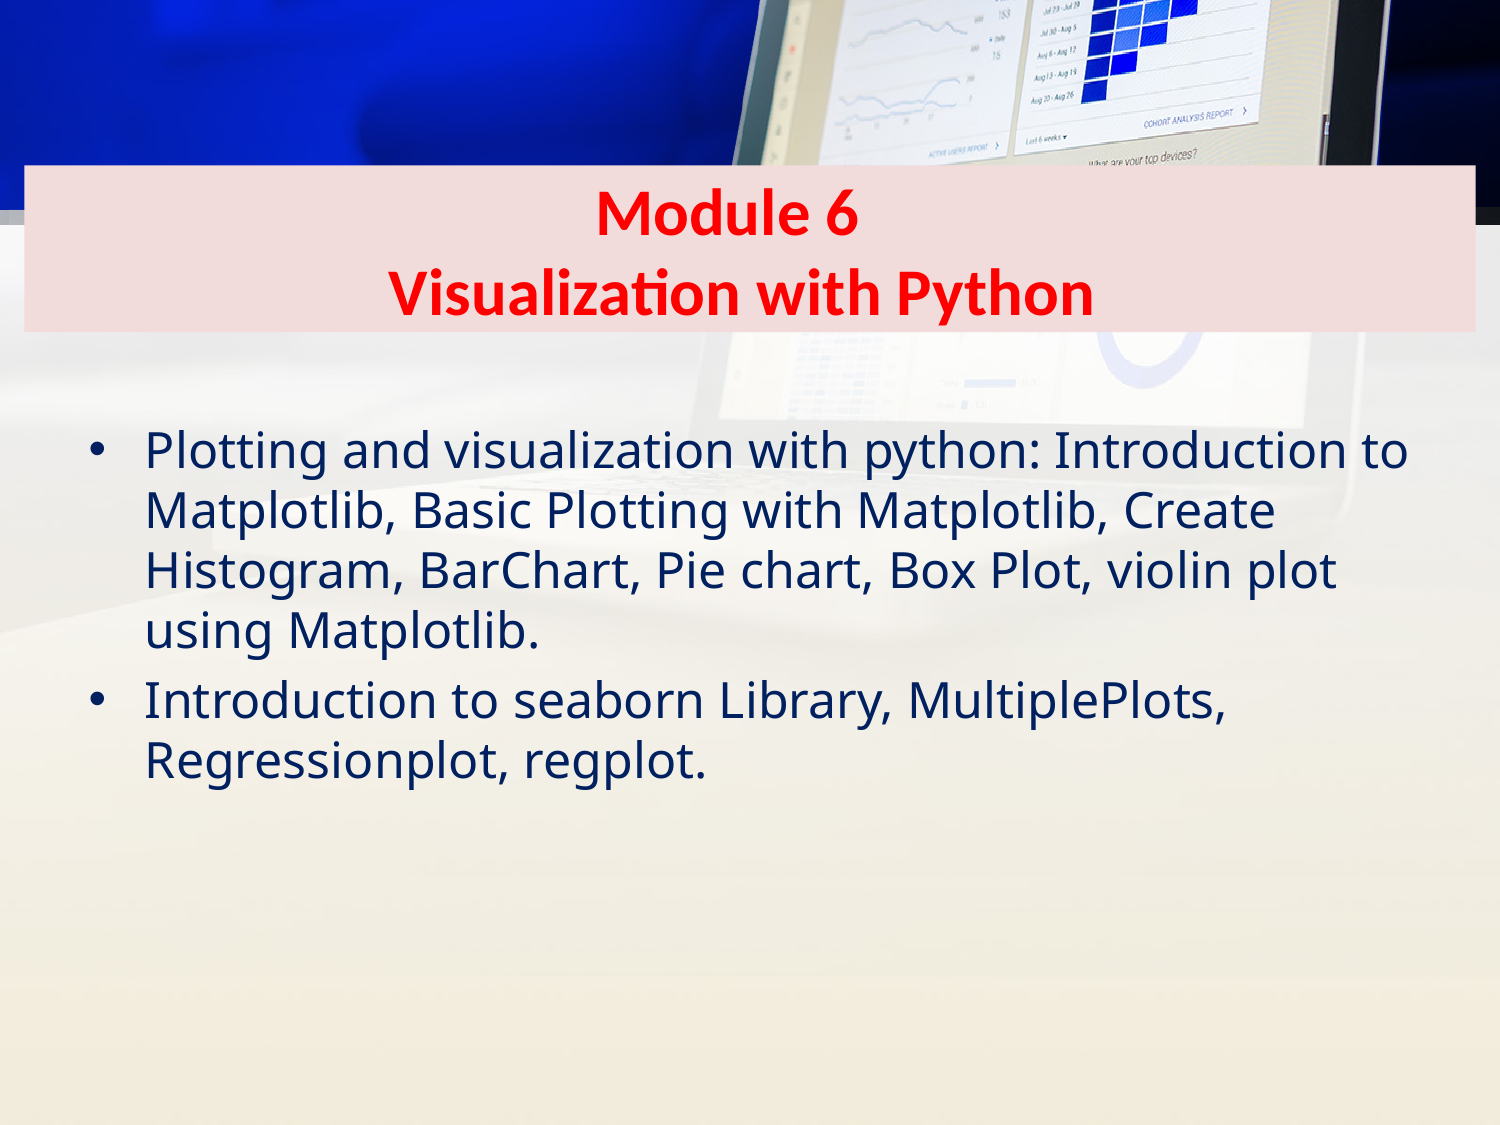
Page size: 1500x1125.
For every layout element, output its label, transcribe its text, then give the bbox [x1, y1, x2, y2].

list Plotting and visualization with python: Introduction to Matplotlib, Basic Plotting with Matplotlib, Create Histogram, BarChart, Pie chart, Box Plot, violin plot using Matplotlib. Introduction to seaborn Library, MultiplePlots, Regressionplot, regplot. [73, 410, 1427, 939]
title Module 6 Visualization with Python [24, 165, 1476, 333]
picture [0, 0, 1500, 1125]
